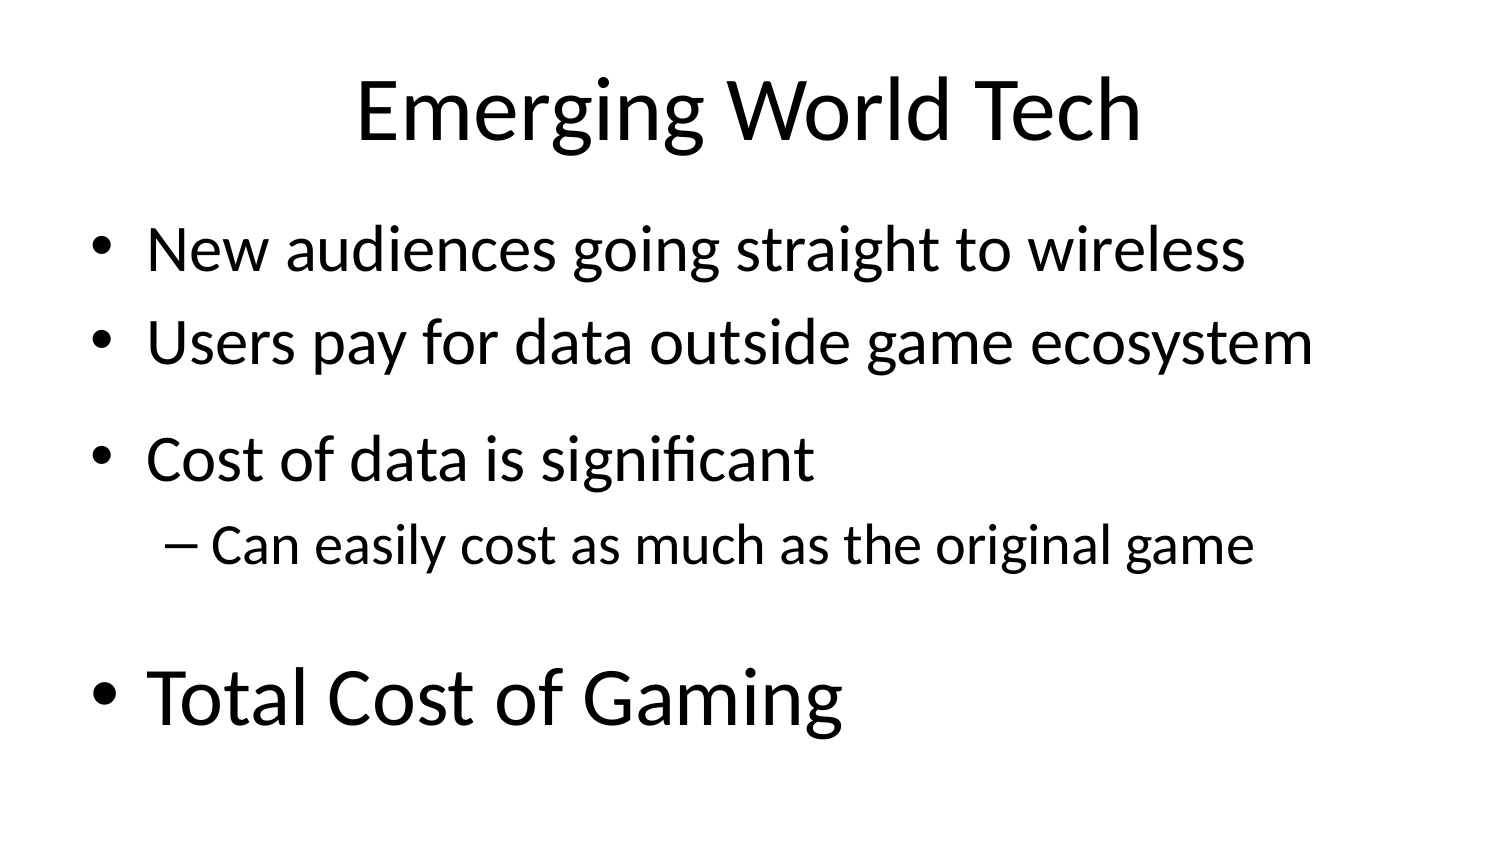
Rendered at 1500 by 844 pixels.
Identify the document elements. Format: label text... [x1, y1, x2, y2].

title Emerging World Tech [75, 33, 1425, 175]
list New audiences going straight to wireless Users pay for data outside game ecosystem Cost of data is significant Can easily cost as much as the original game Total Cost of Gaming [75, 196, 1425, 754]
